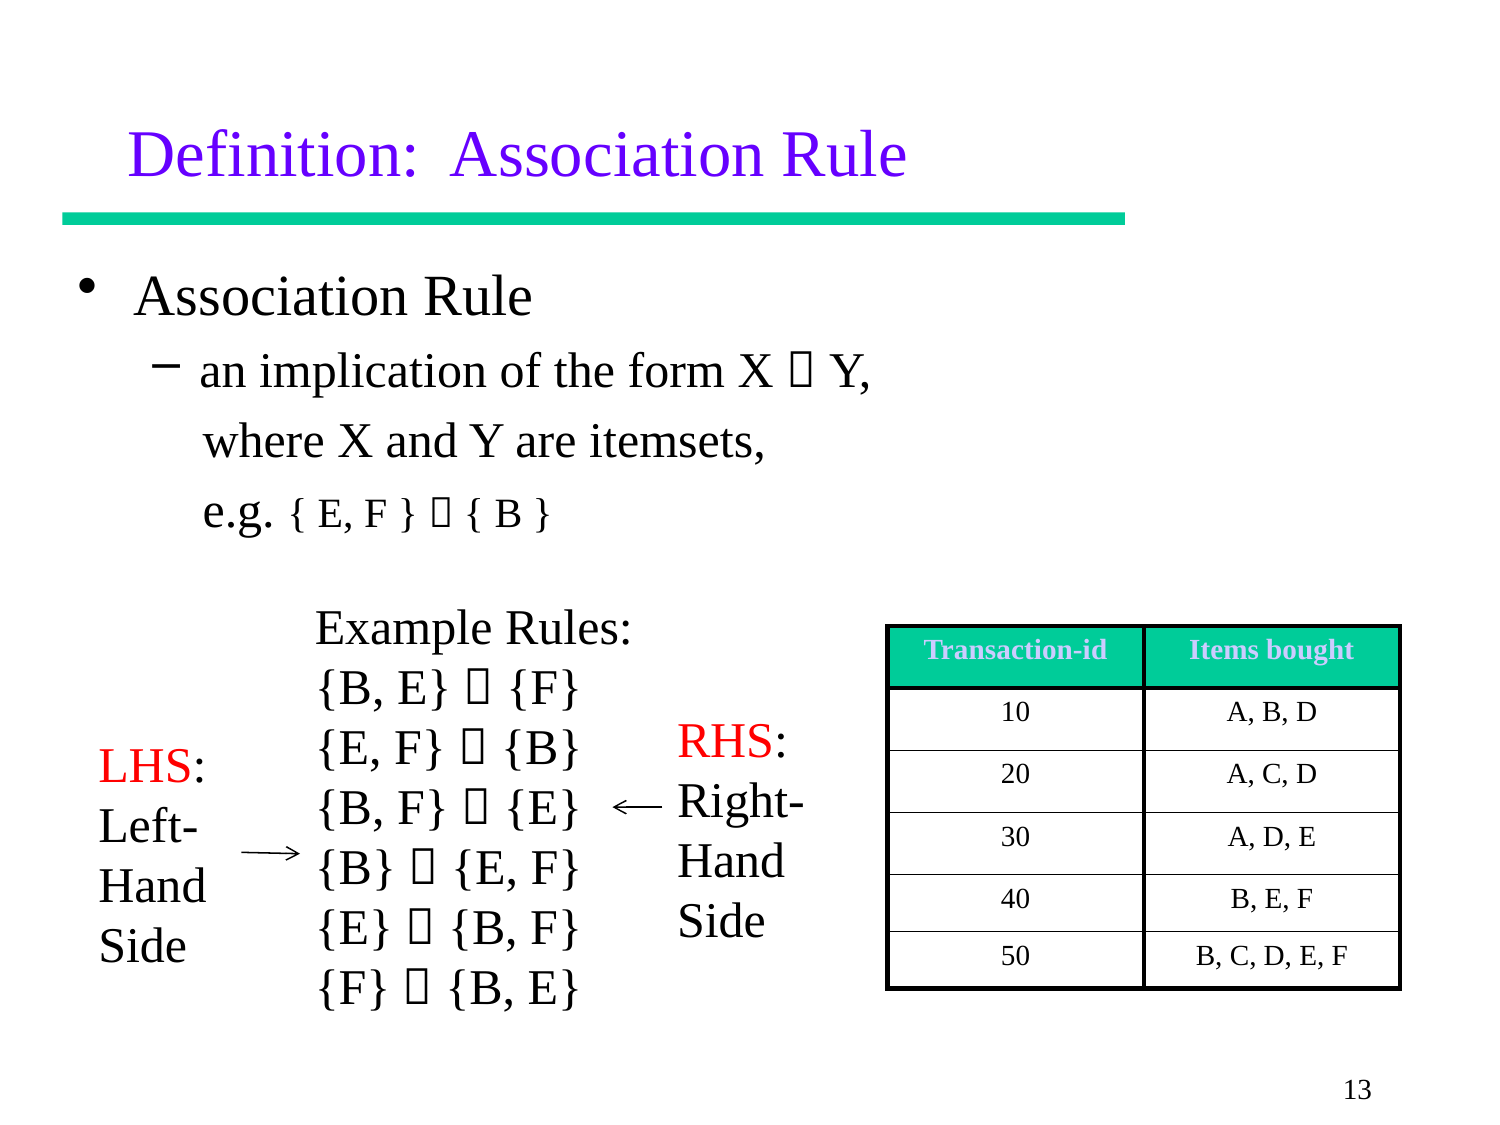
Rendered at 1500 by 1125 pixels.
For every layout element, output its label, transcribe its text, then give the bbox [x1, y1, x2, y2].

table_cell A, D, E [1146, 813, 1398, 874]
text_box LHS: Left-Hand Side [83, 724, 242, 980]
table_cell 20 [890, 751, 1142, 812]
table_cell 10 [890, 690, 1142, 750]
title Definition: Association Rule [112, 99, 1376, 201]
slide_number 13 [1087, 1062, 1388, 1101]
table_cell B, E, F [1146, 875, 1398, 931]
table_cell A, B, D [1146, 690, 1398, 750]
table_cell B, C, D, E, F [1146, 932, 1398, 986]
list Association Rule an implication of the form X  Y, where X and Y are itemsets, e.g. { E, F }  { B } [62, 249, 1351, 576]
table_cell A, C, D [1146, 751, 1398, 812]
text_box Example Rules: {B, E}  {F} {E, F}  {B} {B, F}  {E} {B}  {E, F} {E}  {B, F} {F}  {B, E} [299, 587, 740, 1023]
text_box RHS: Right-Hand Side [662, 699, 821, 955]
table_cell 50 [890, 932, 1142, 986]
table_header Items bought [1146, 628, 1398, 686]
table_header Transaction-id [890, 628, 1142, 686]
table_cell 40 [890, 875, 1142, 931]
table_cell 30 [890, 813, 1142, 874]
